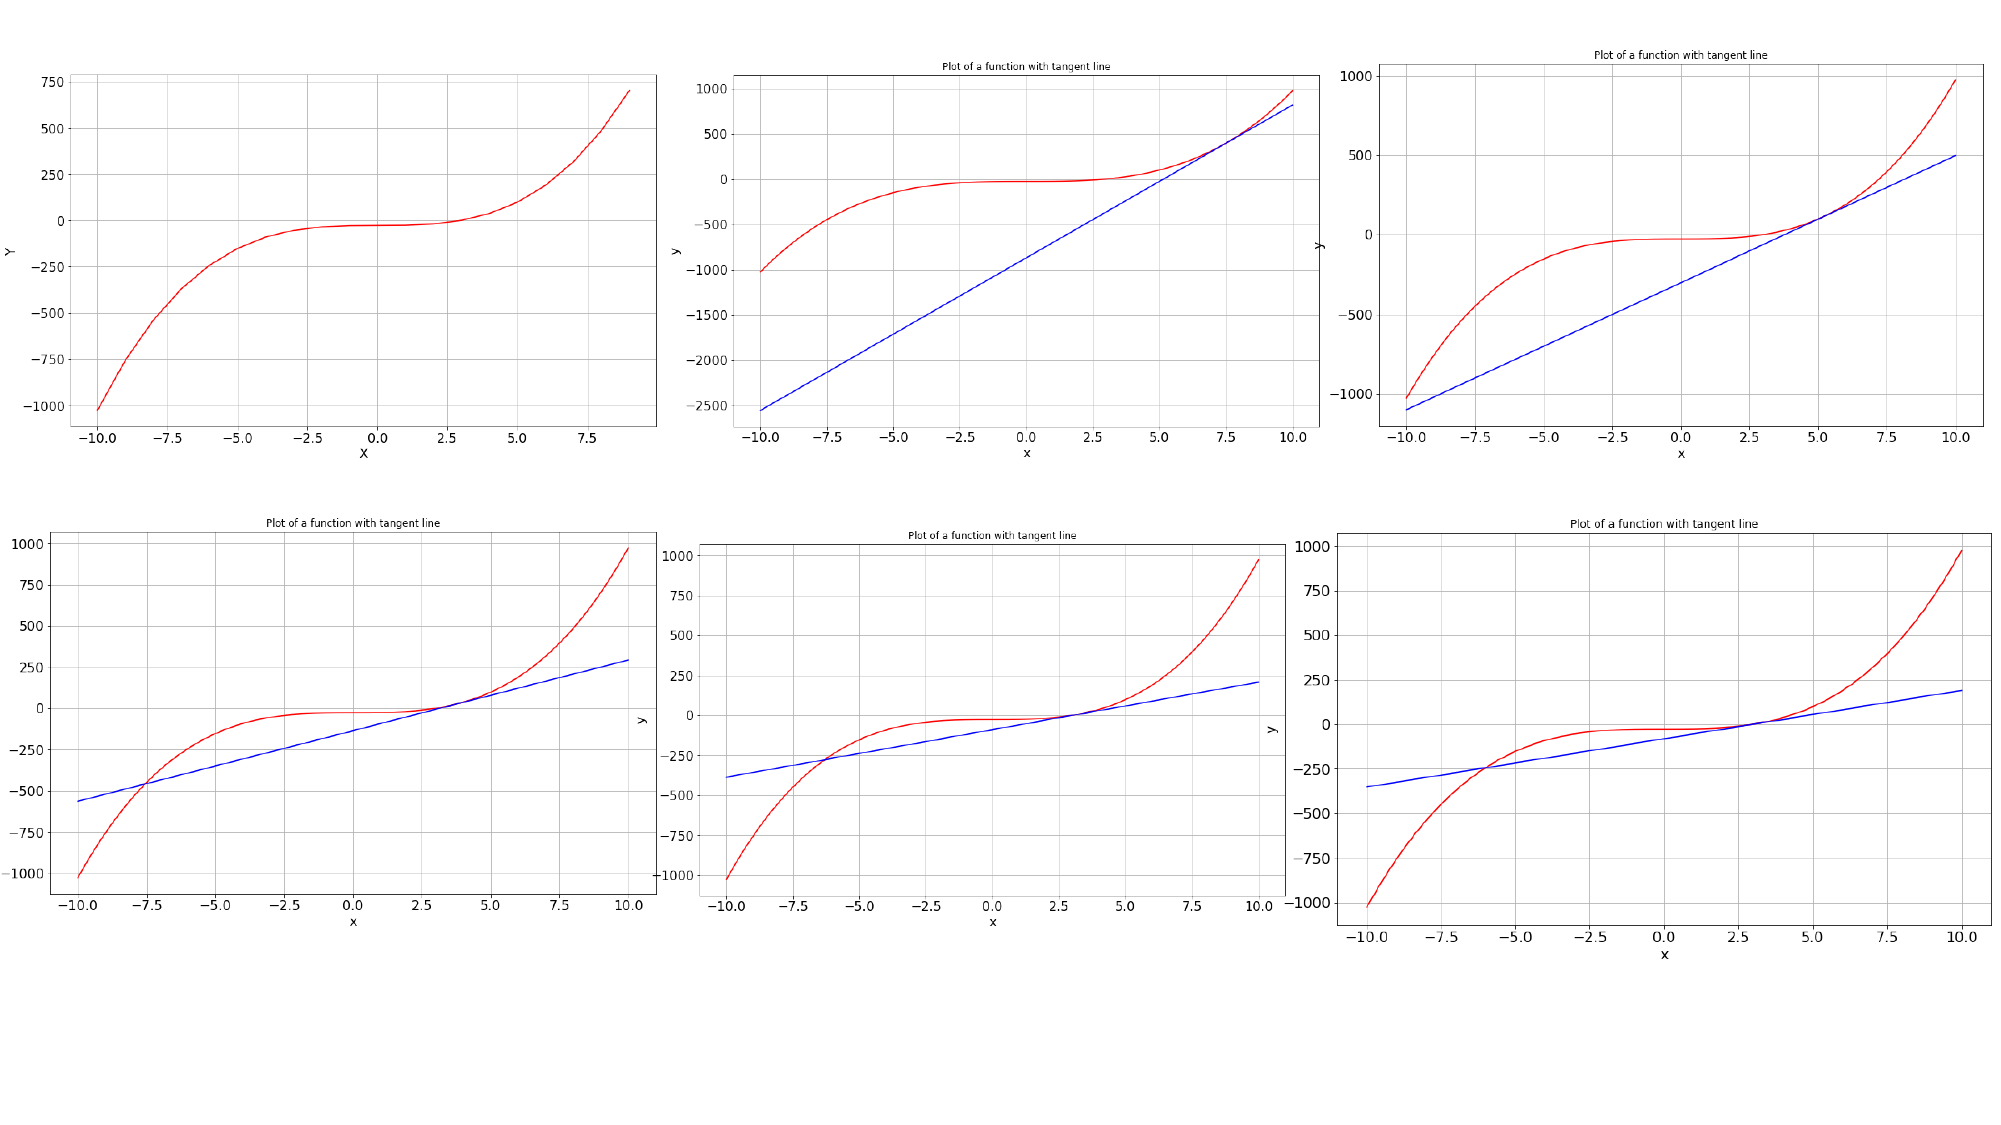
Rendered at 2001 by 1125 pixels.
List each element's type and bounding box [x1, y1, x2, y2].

picture [0, 44, 1991, 466]
picture [0, 511, 2000, 968]
